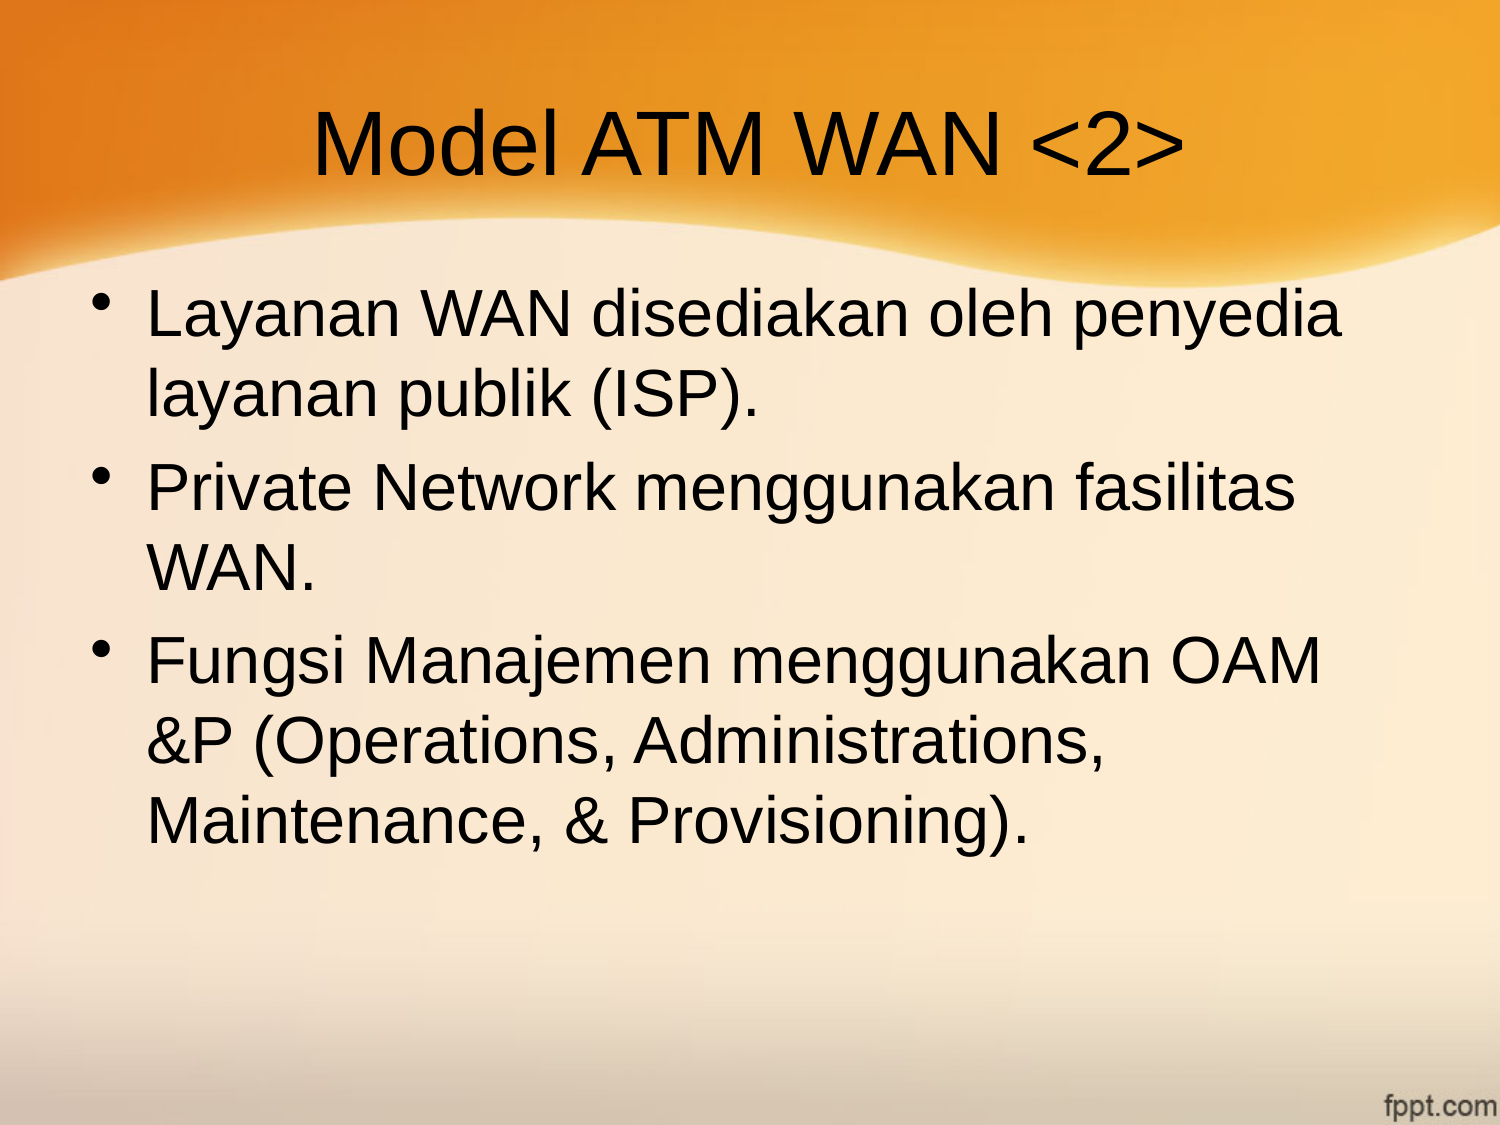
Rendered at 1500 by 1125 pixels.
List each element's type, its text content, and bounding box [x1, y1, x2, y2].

list Layanan WAN disediakan oleh penyedia layanan publik (ISP). Private Network menggunakan fasilitas WAN. Fungsi Manajemen menggunakan OAM &P (Operations, Administrations, Maintenance, & Provisioning). [74, 262, 1426, 1006]
picture [0, 0, 1500, 1125]
title Model ATM WAN <2> [74, 44, 1426, 233]
